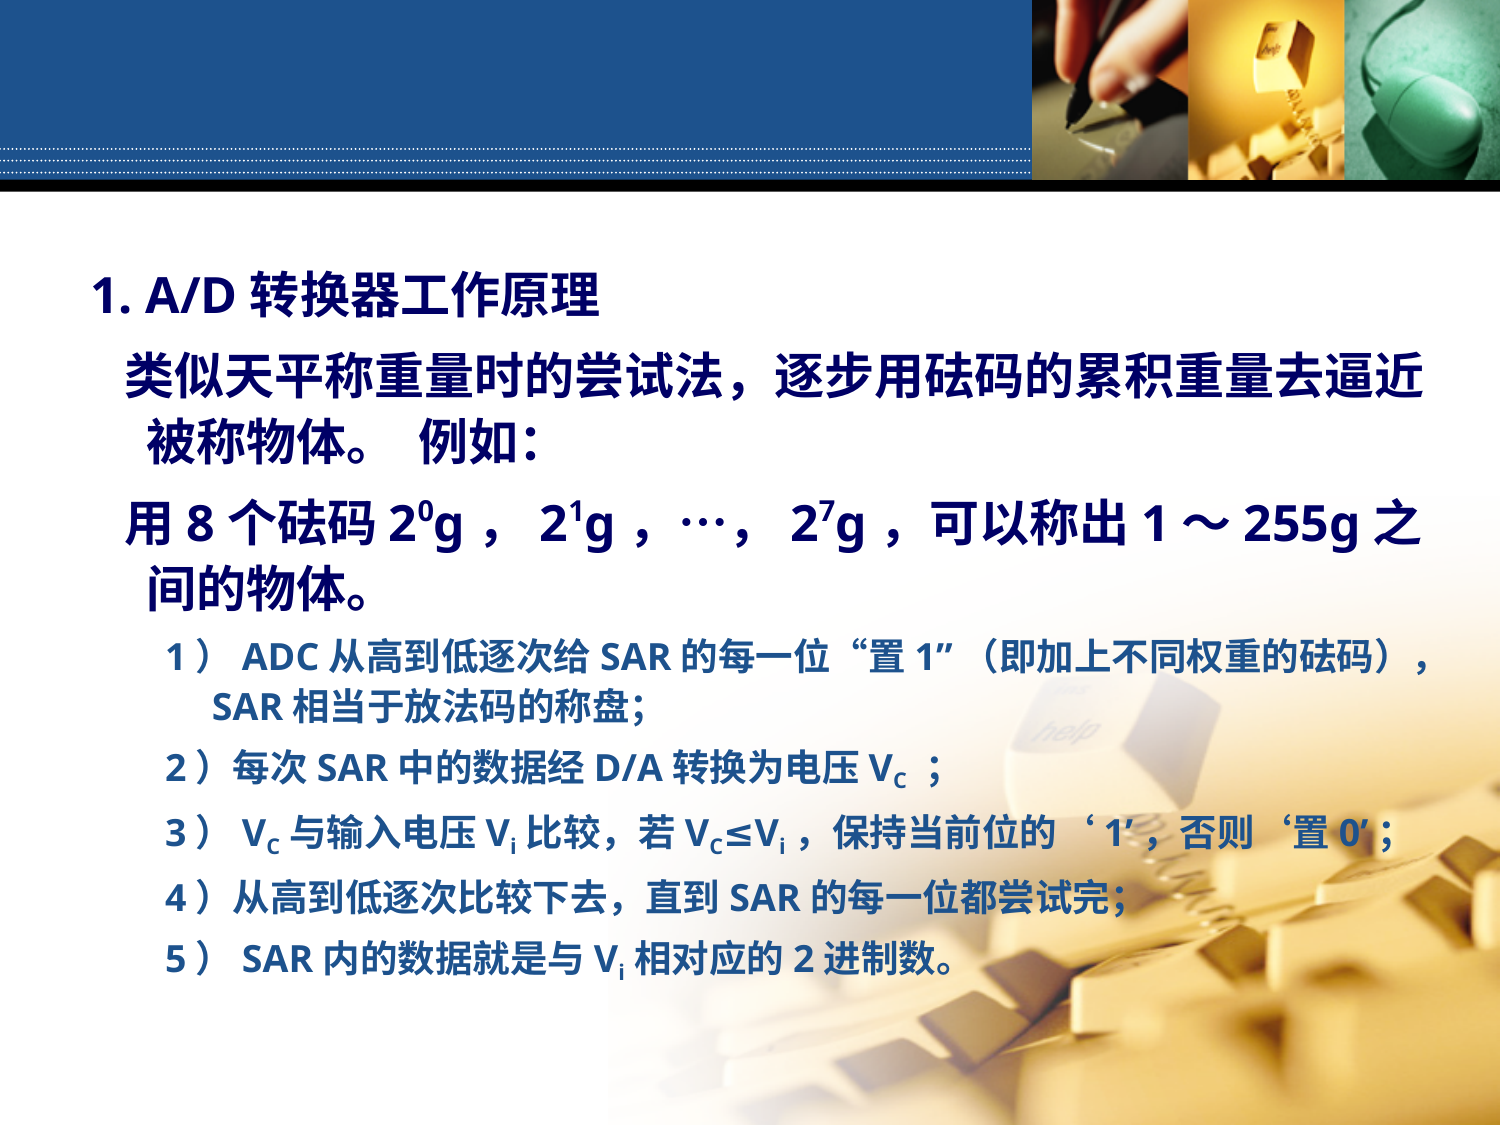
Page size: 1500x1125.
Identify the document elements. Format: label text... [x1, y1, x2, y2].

list 1. A/D转换器工作原理 类似天平称重量时的尝试法，逐步用砝码的累积重量去逼近被称物体。 例如： 用8个砝码20g，21g，…，27g，可以称出1～255g之间的物体。 1）ADC从高到低逐次给SAR的每一位“置1”（即加上不同权重的砝码），SAR相当于放法码的称盘； 2）每次SAR中的数据经D/A转换为电压VC ； 3）VC与输入电压Vi比较，若VC≤Vi，保持当前位的‘1’，否则‘置0’； 4）从高到低逐次比较下去，直到SAR的每一位都尝试完； 5）SAR内的数据就是与Vi相对应的2进制数。 [75, 249, 1471, 1038]
picture [1032, 0, 1500, 180]
picture [608, 496, 1500, 1125]
